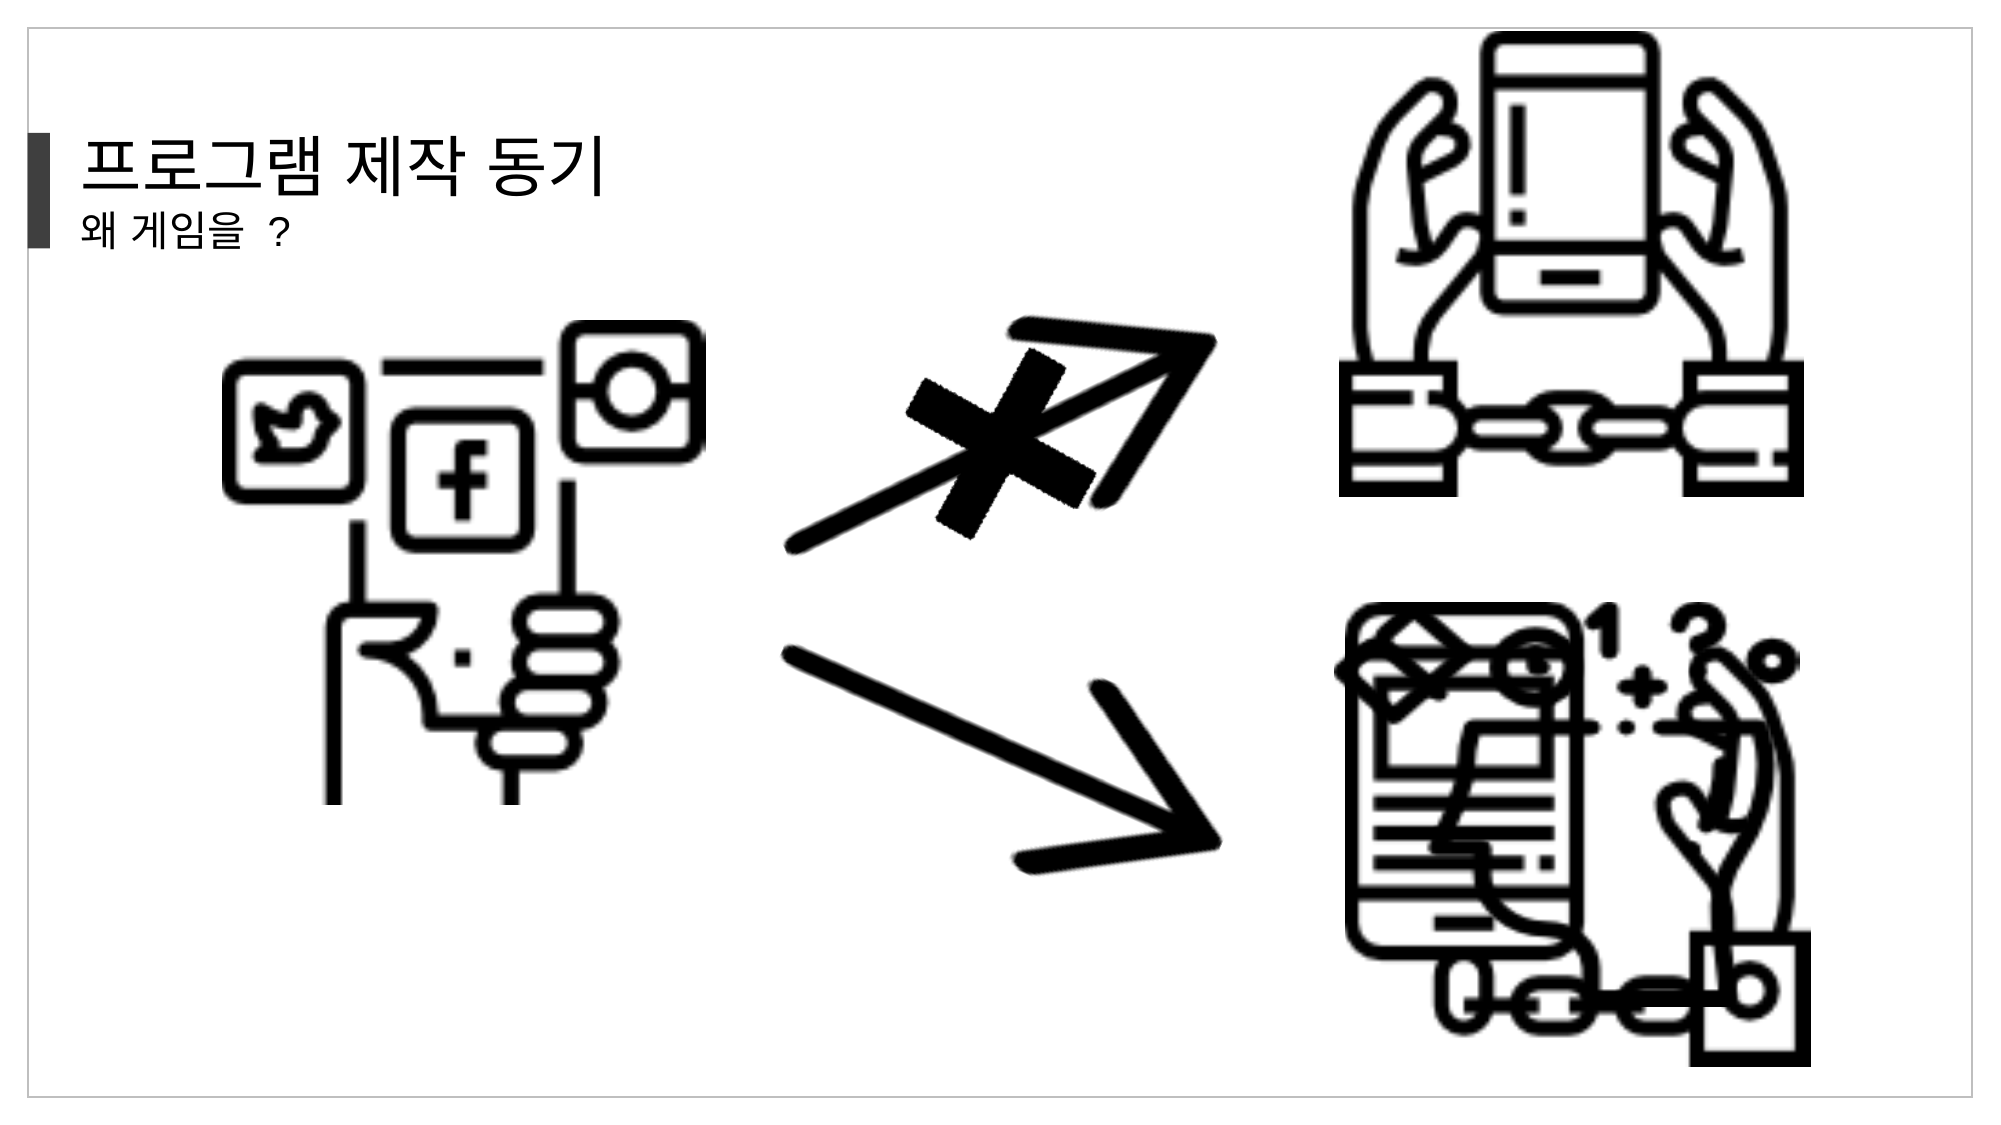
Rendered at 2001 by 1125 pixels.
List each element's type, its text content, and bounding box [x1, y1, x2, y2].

picture [1334, 601, 1811, 1068]
picture [1338, 31, 1805, 497]
picture [222, 320, 706, 805]
text_box [27, 27, 1973, 1098]
picture [722, 207, 1279, 979]
text_box 프로그램 제작 동기 왜 게임을 ? [65, 117, 863, 264]
text_box [27, 132, 50, 249]
